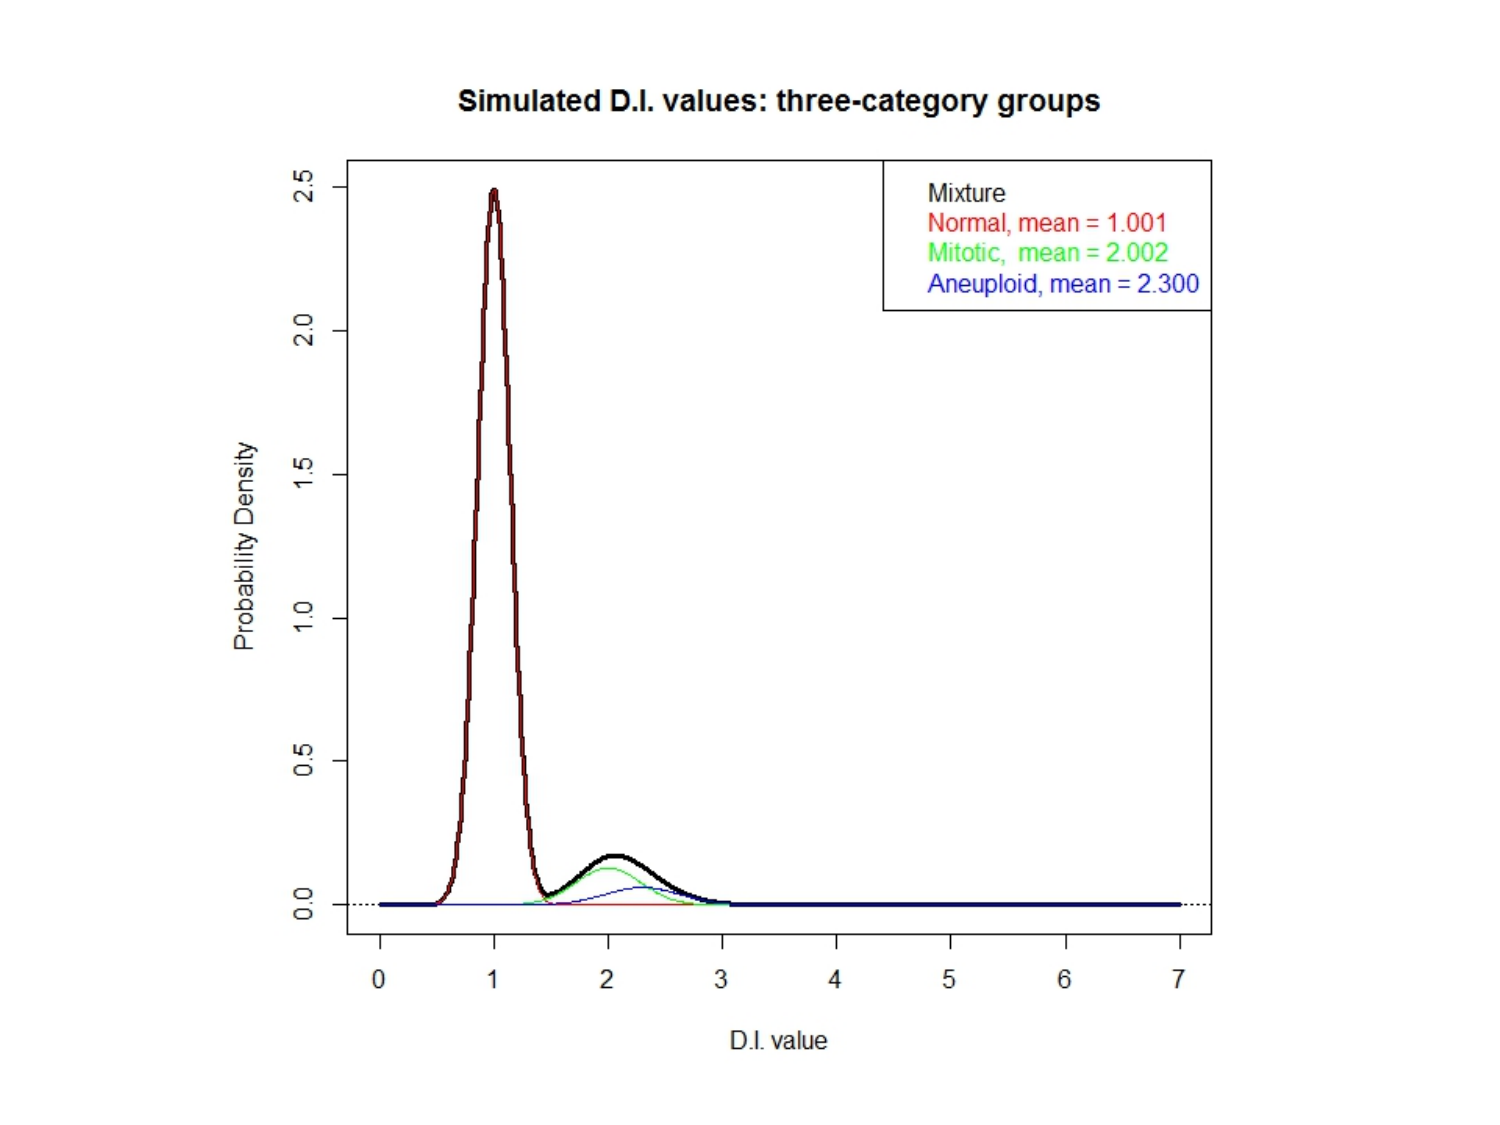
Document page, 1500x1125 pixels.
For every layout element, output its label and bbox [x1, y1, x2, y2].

picture [224, 37, 1276, 1087]
